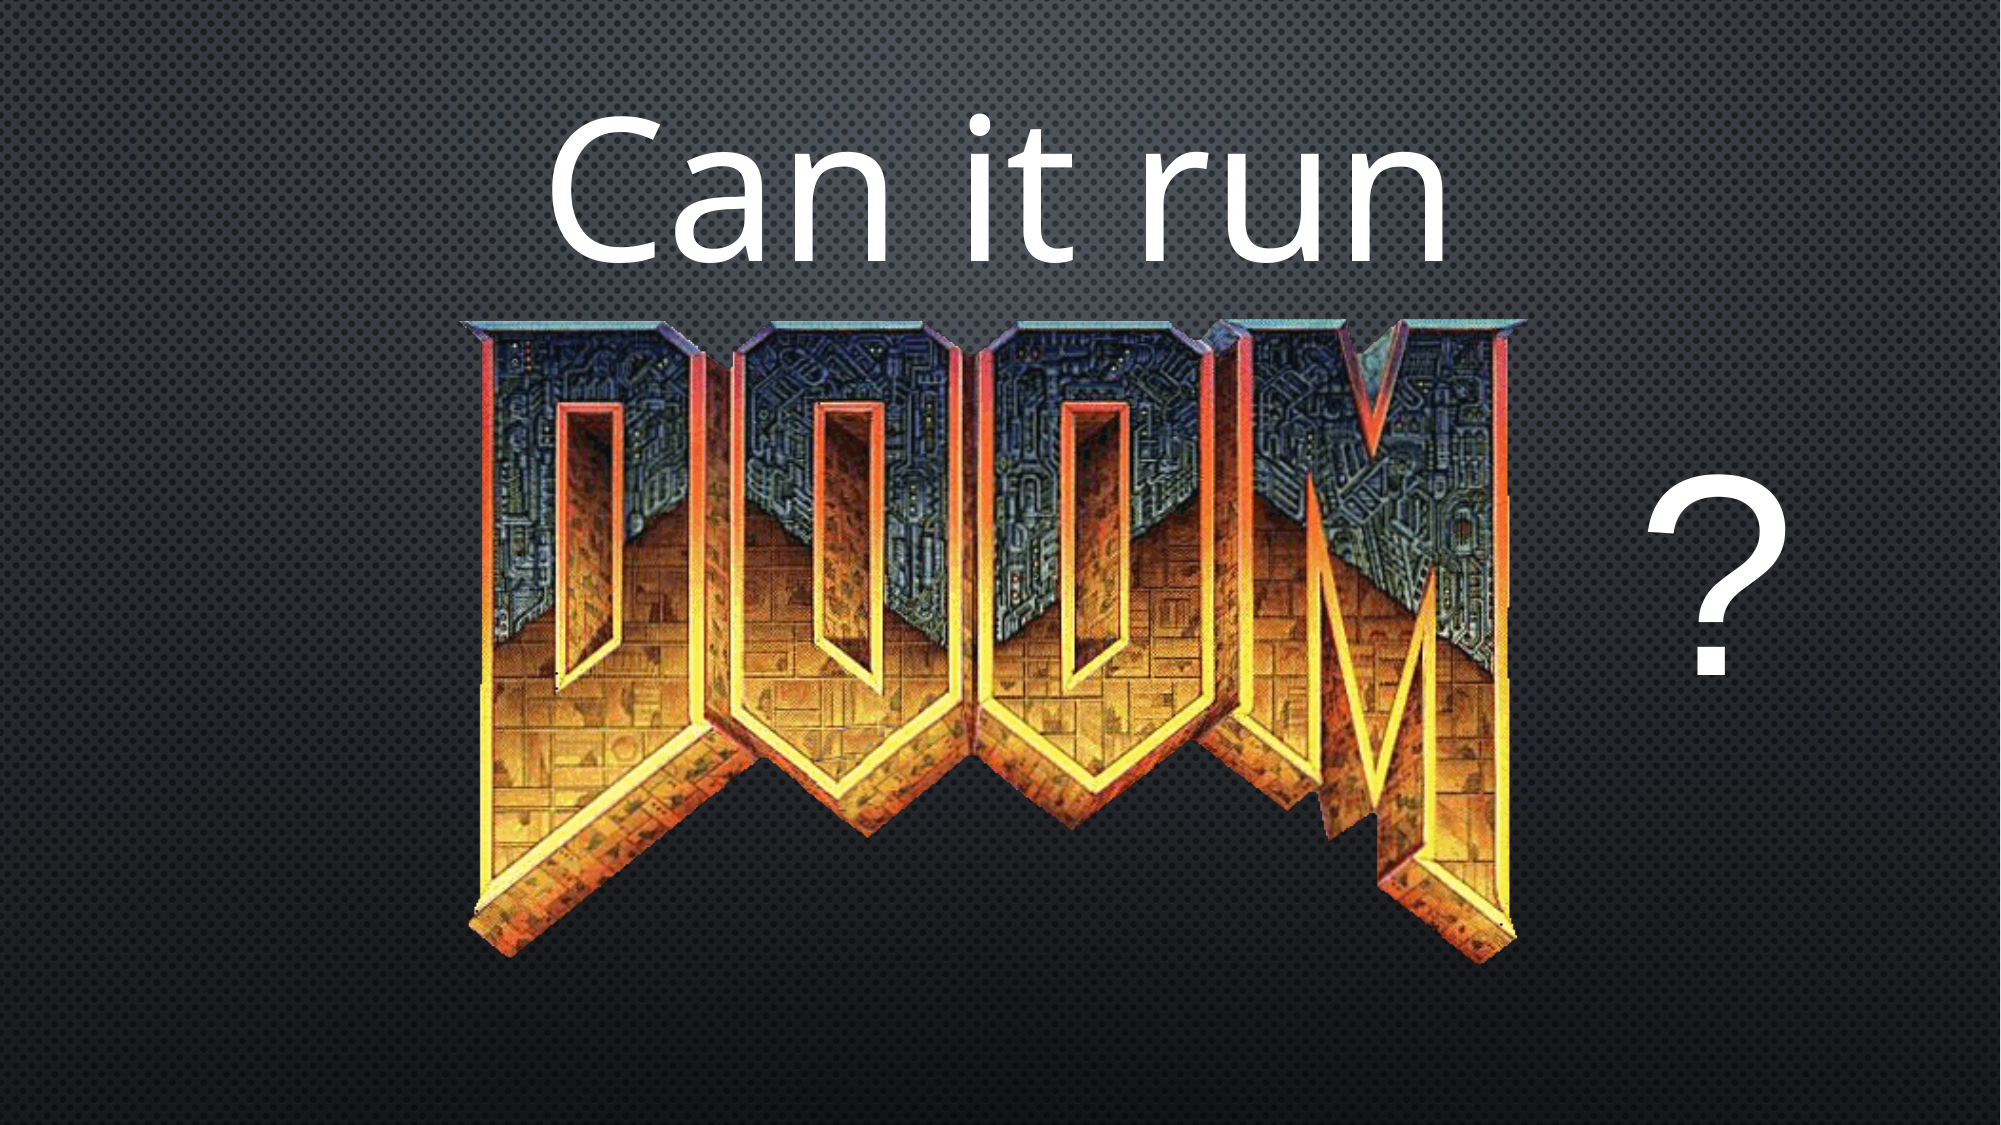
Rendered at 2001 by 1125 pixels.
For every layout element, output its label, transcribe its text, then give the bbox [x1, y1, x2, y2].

picture [426, 302, 1573, 1003]
text_box Can it run [391, 54, 1609, 310]
text_box ? [1573, 380, 1861, 741]
